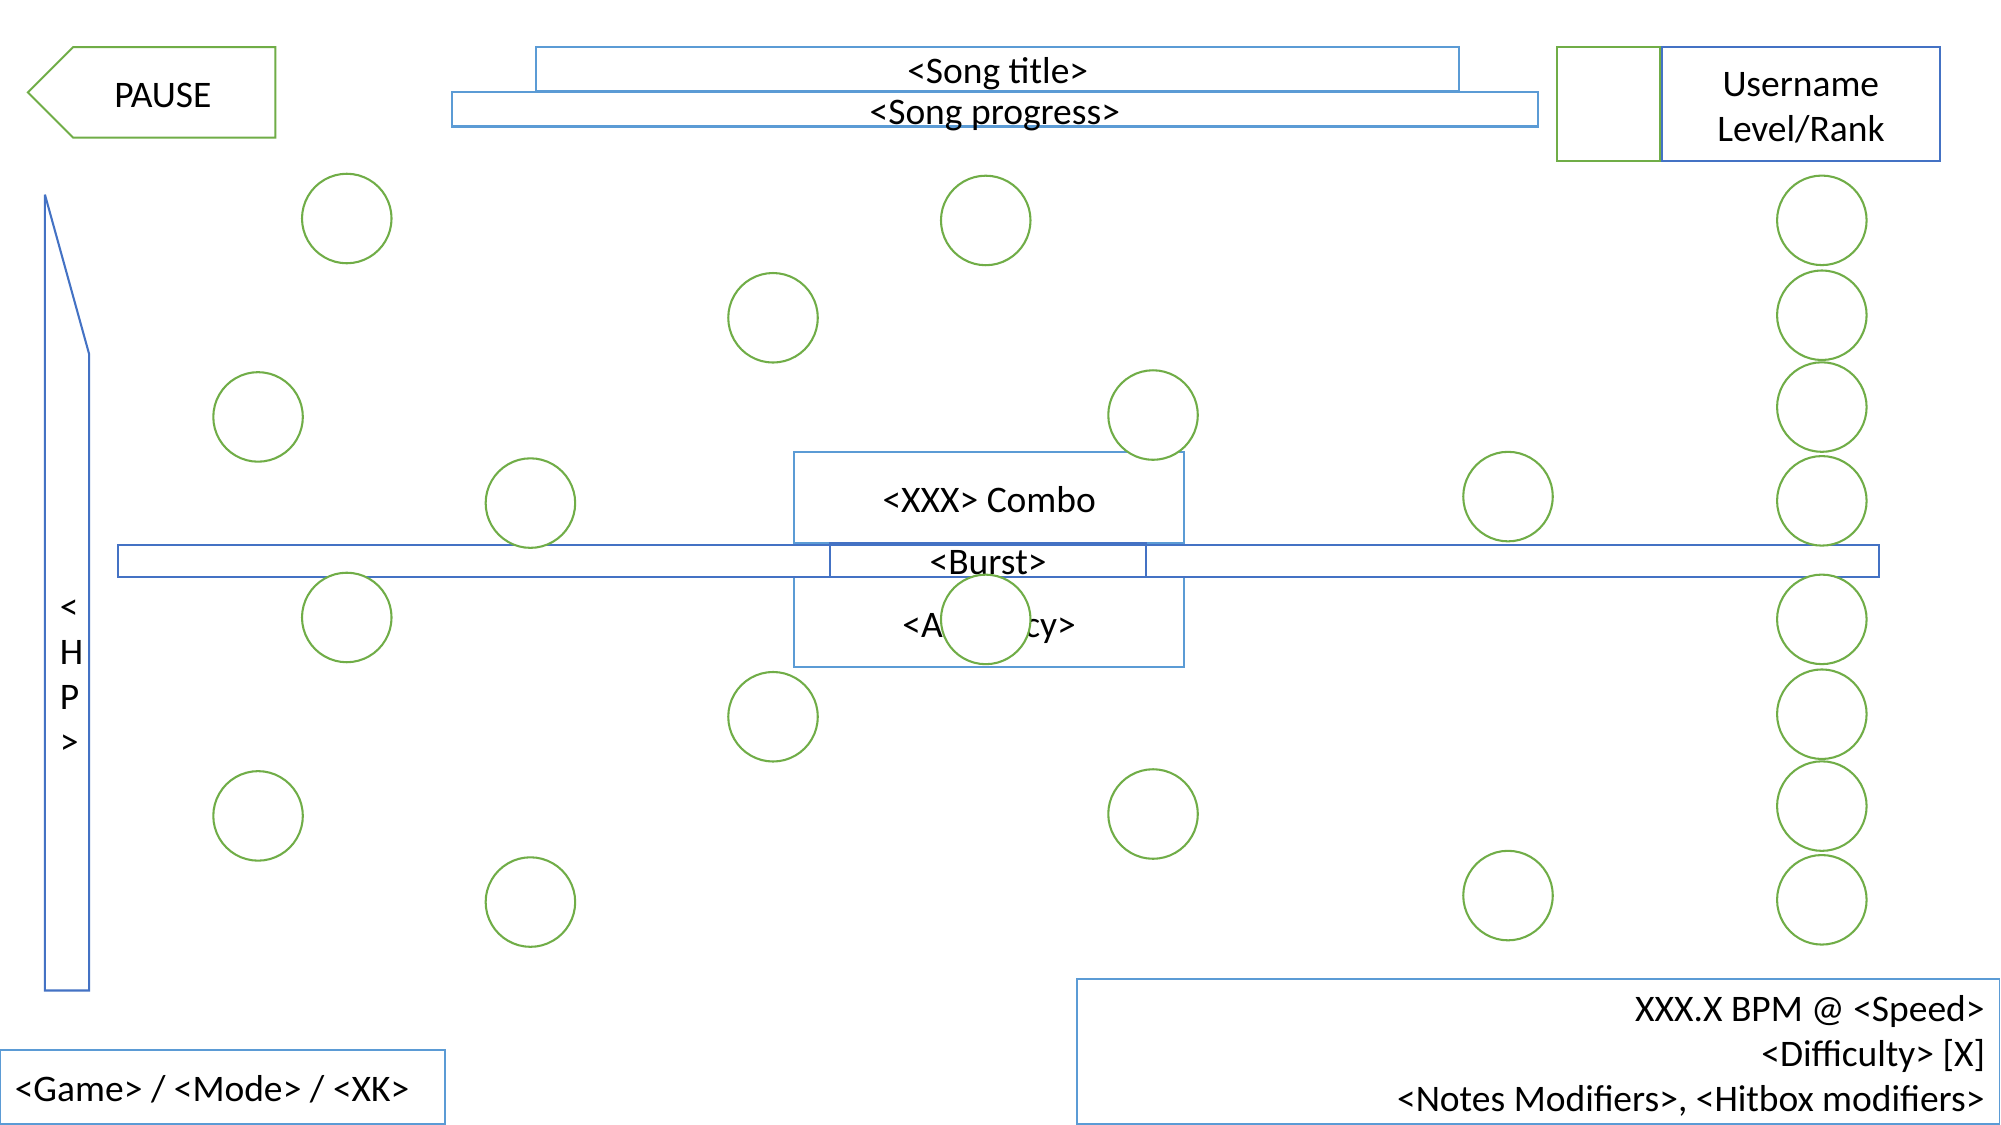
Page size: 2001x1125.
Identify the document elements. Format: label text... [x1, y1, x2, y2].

text_box [484, 856, 577, 948]
text_box [1107, 369, 1199, 461]
text_box [1776, 361, 1868, 453]
text_box [212, 770, 304, 862]
text_box [212, 371, 304, 463]
text_box [1776, 455, 1868, 547]
text_box [1776, 269, 1868, 361]
text_box PAUSE [26, 46, 277, 139]
text_box <Game> / <Mode> / <XK> [0, 1049, 446, 1125]
text_box <HP> [43, 194, 91, 992]
text_box Username Level/Rank [1661, 46, 1941, 162]
text_box [300, 571, 393, 664]
text_box <Song progress> [451, 91, 1539, 128]
text_box [939, 174, 1032, 267]
text_box [1462, 450, 1554, 543]
text_box [727, 670, 819, 763]
text_box XXX.X BPM @ <Speed> <Difficulty> [X] <Notes Modifiers>, <Hitbox modifiers> [1076, 978, 2000, 1125]
text_box [1776, 668, 1868, 760]
text_box <XXX> Combo [793, 451, 1185, 544]
text_box [1776, 760, 1868, 852]
text_box [1556, 46, 1661, 162]
text_box [939, 573, 1032, 666]
text_box [1107, 768, 1199, 860]
text_box [1776, 854, 1868, 946]
text_box [300, 172, 393, 265]
text_box <Song title> [535, 46, 1460, 91]
text_box [1776, 573, 1868, 666]
text_box [484, 457, 577, 549]
text_box <Accuracy> [793, 578, 1185, 668]
text_box [1462, 849, 1554, 942]
text_box [1776, 174, 1868, 267]
text_box [727, 271, 819, 364]
text_box [117, 544, 1880, 578]
